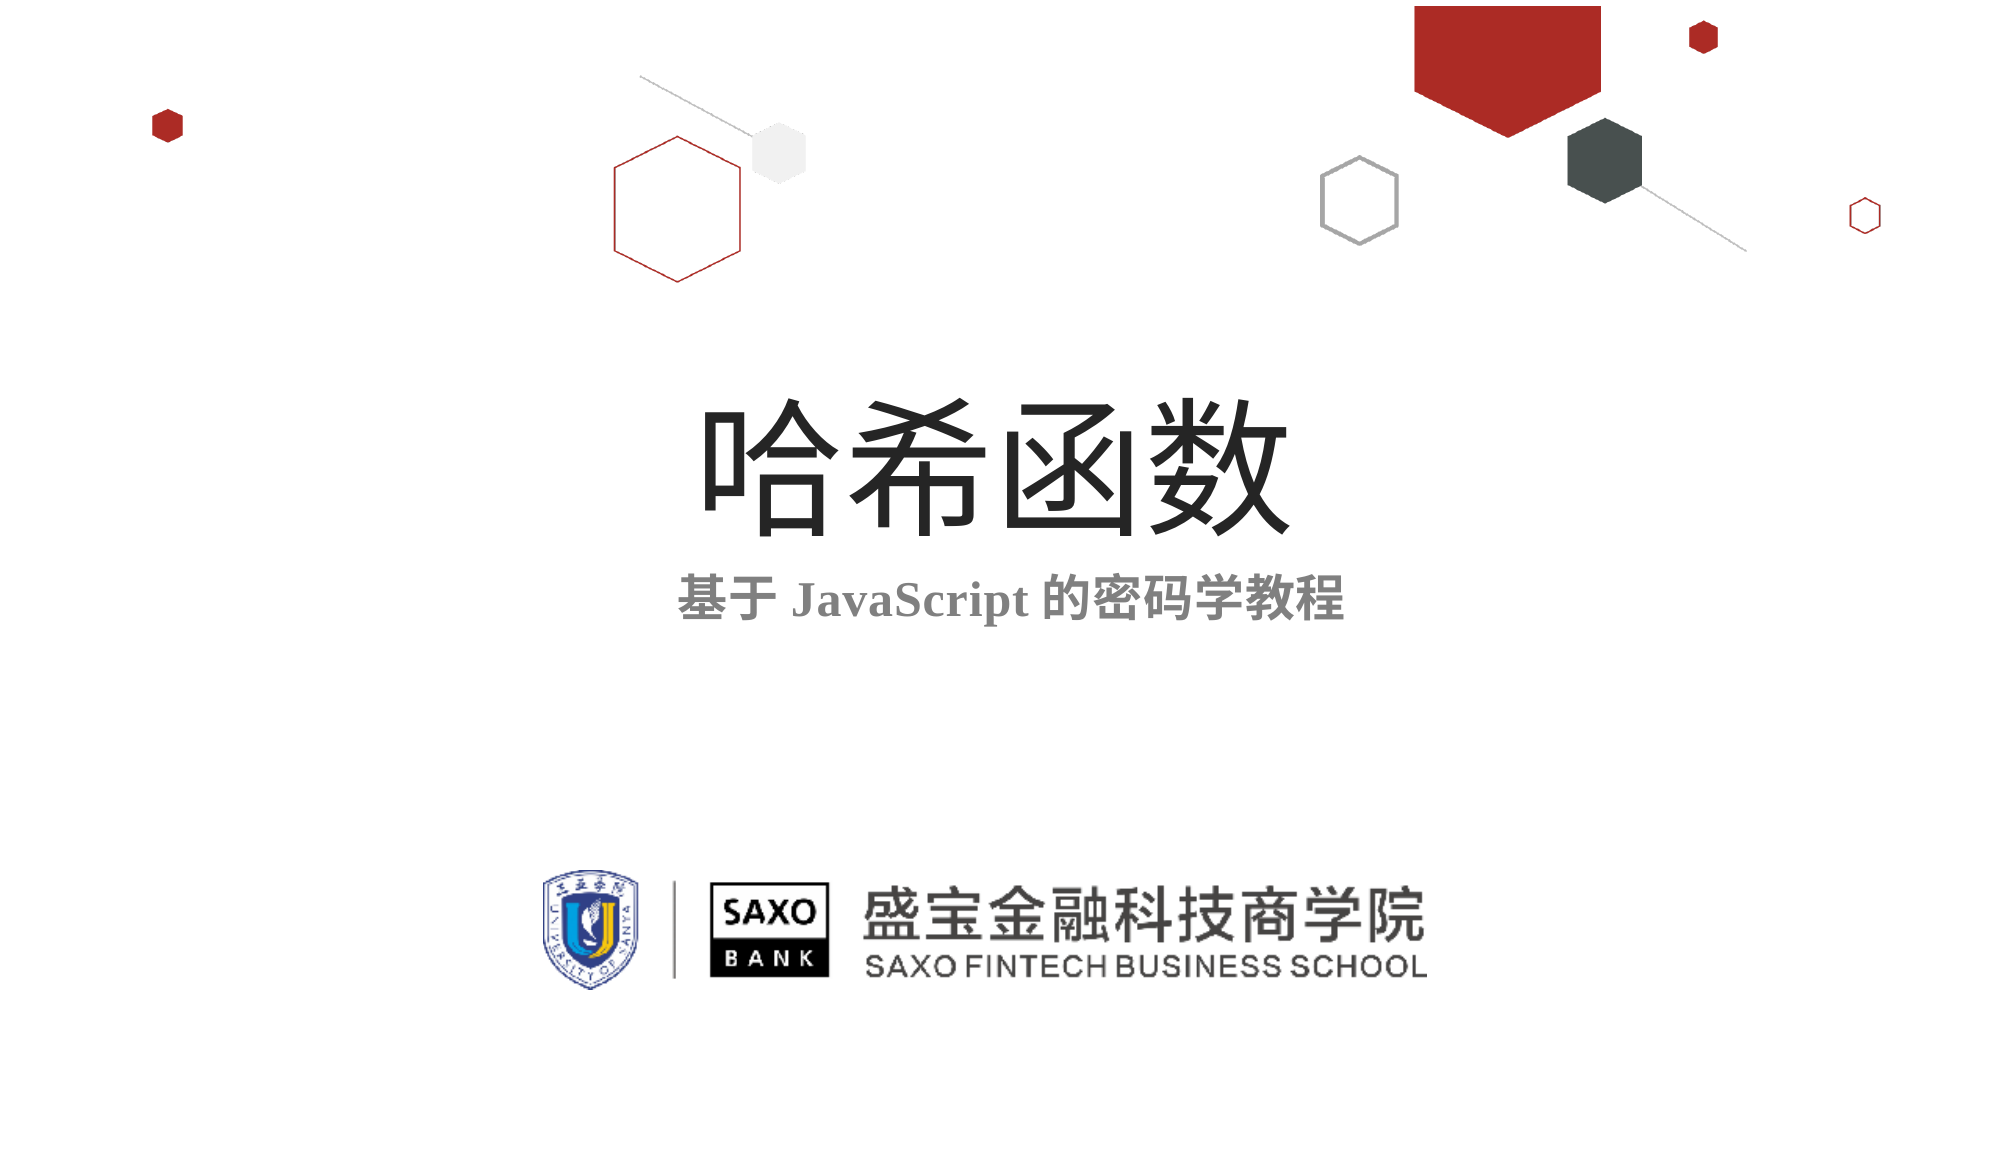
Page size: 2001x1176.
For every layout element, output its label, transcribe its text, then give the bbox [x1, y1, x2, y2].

picture [1320, 155, 1400, 246]
picture [1413, 5, 1747, 252]
picture [1689, 20, 1718, 54]
text_box 基于JavaScript的密码学教程 [662, 549, 1372, 634]
picture [152, 108, 183, 143]
picture [1849, 197, 1881, 234]
picture [613, 75, 806, 283]
text_box 哈希函数 [694, 348, 1306, 549]
picture [543, 870, 1427, 990]
